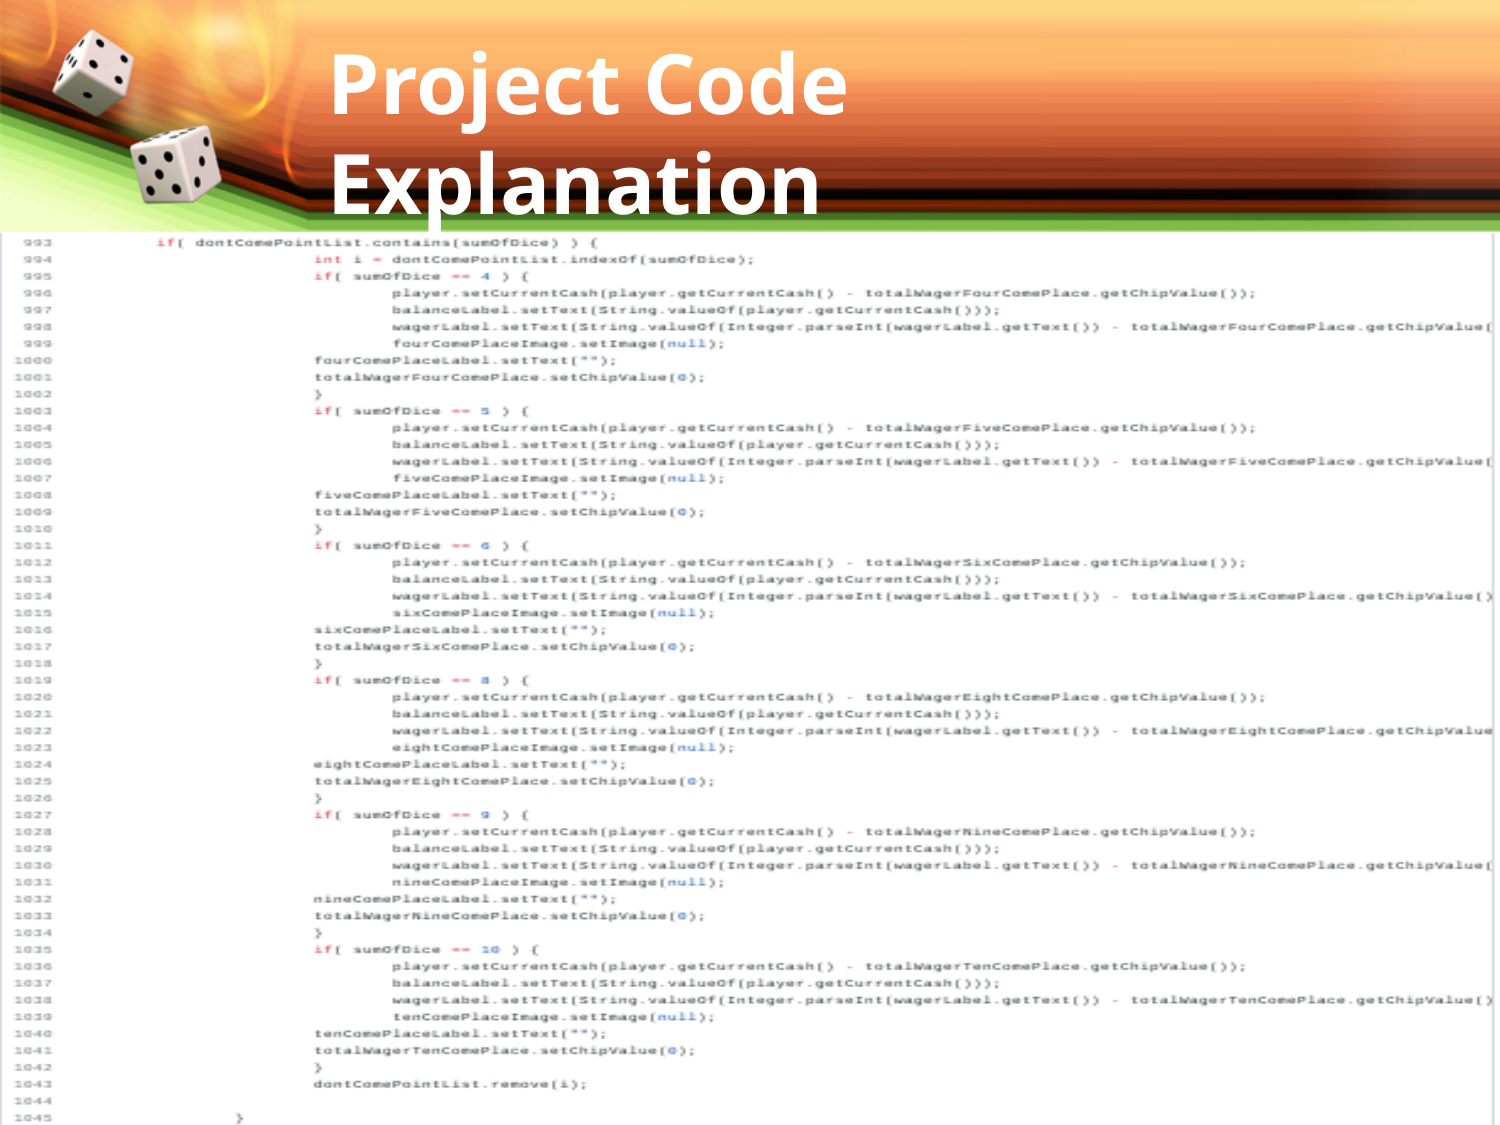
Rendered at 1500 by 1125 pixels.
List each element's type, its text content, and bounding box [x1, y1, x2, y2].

picture [0, 0, 1500, 1125]
title Project Code Explanation [312, 78, 1235, 185]
